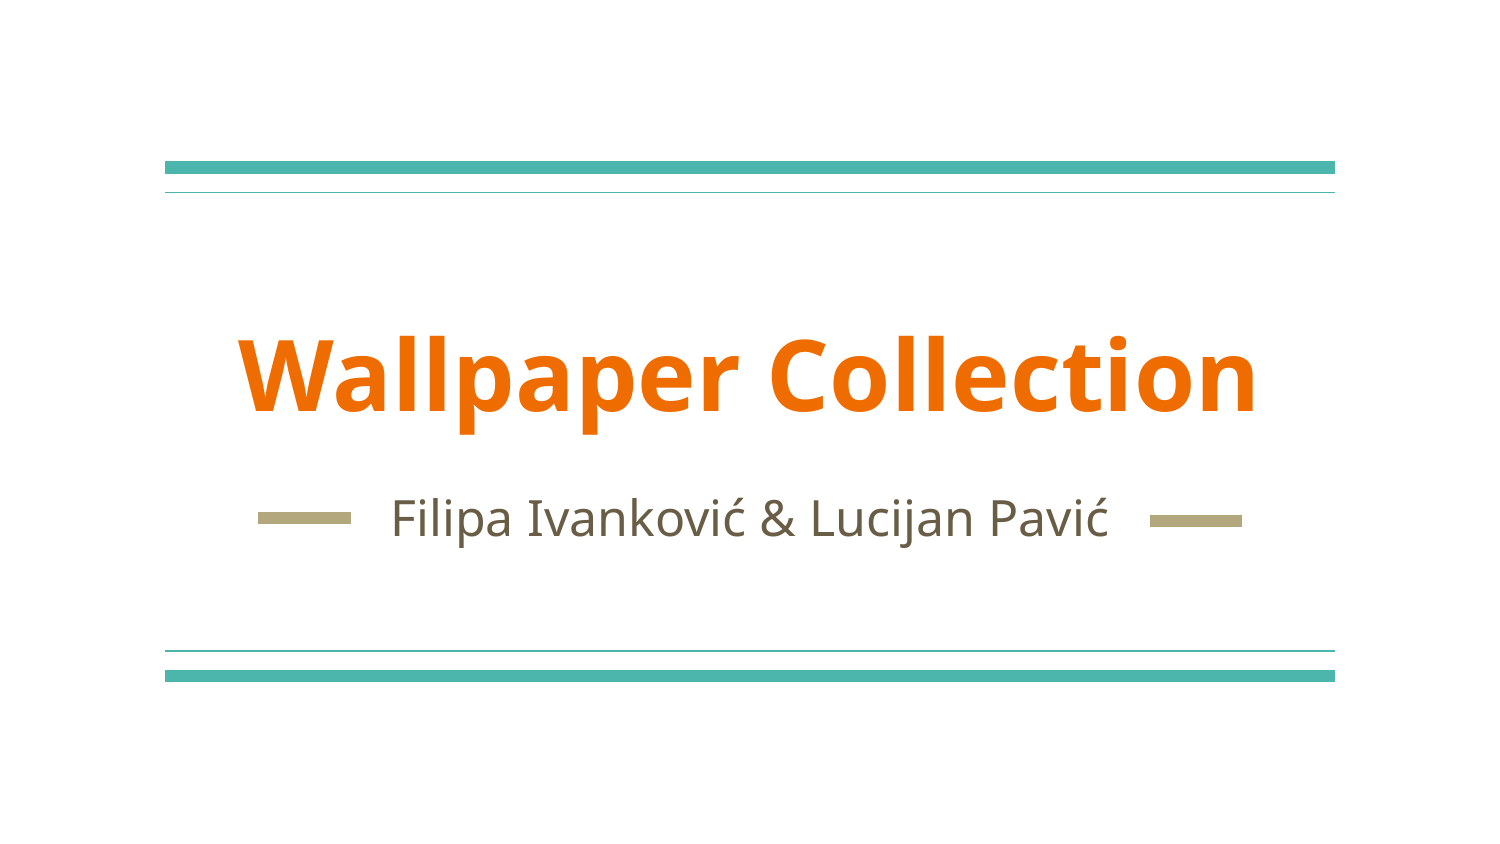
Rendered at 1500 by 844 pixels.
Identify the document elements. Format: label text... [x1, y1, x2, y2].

subtitle Filipa Ivanković & Lucijan Pavić [350, 467, 1150, 598]
title Wallpaper Collection [164, 287, 1336, 456]
